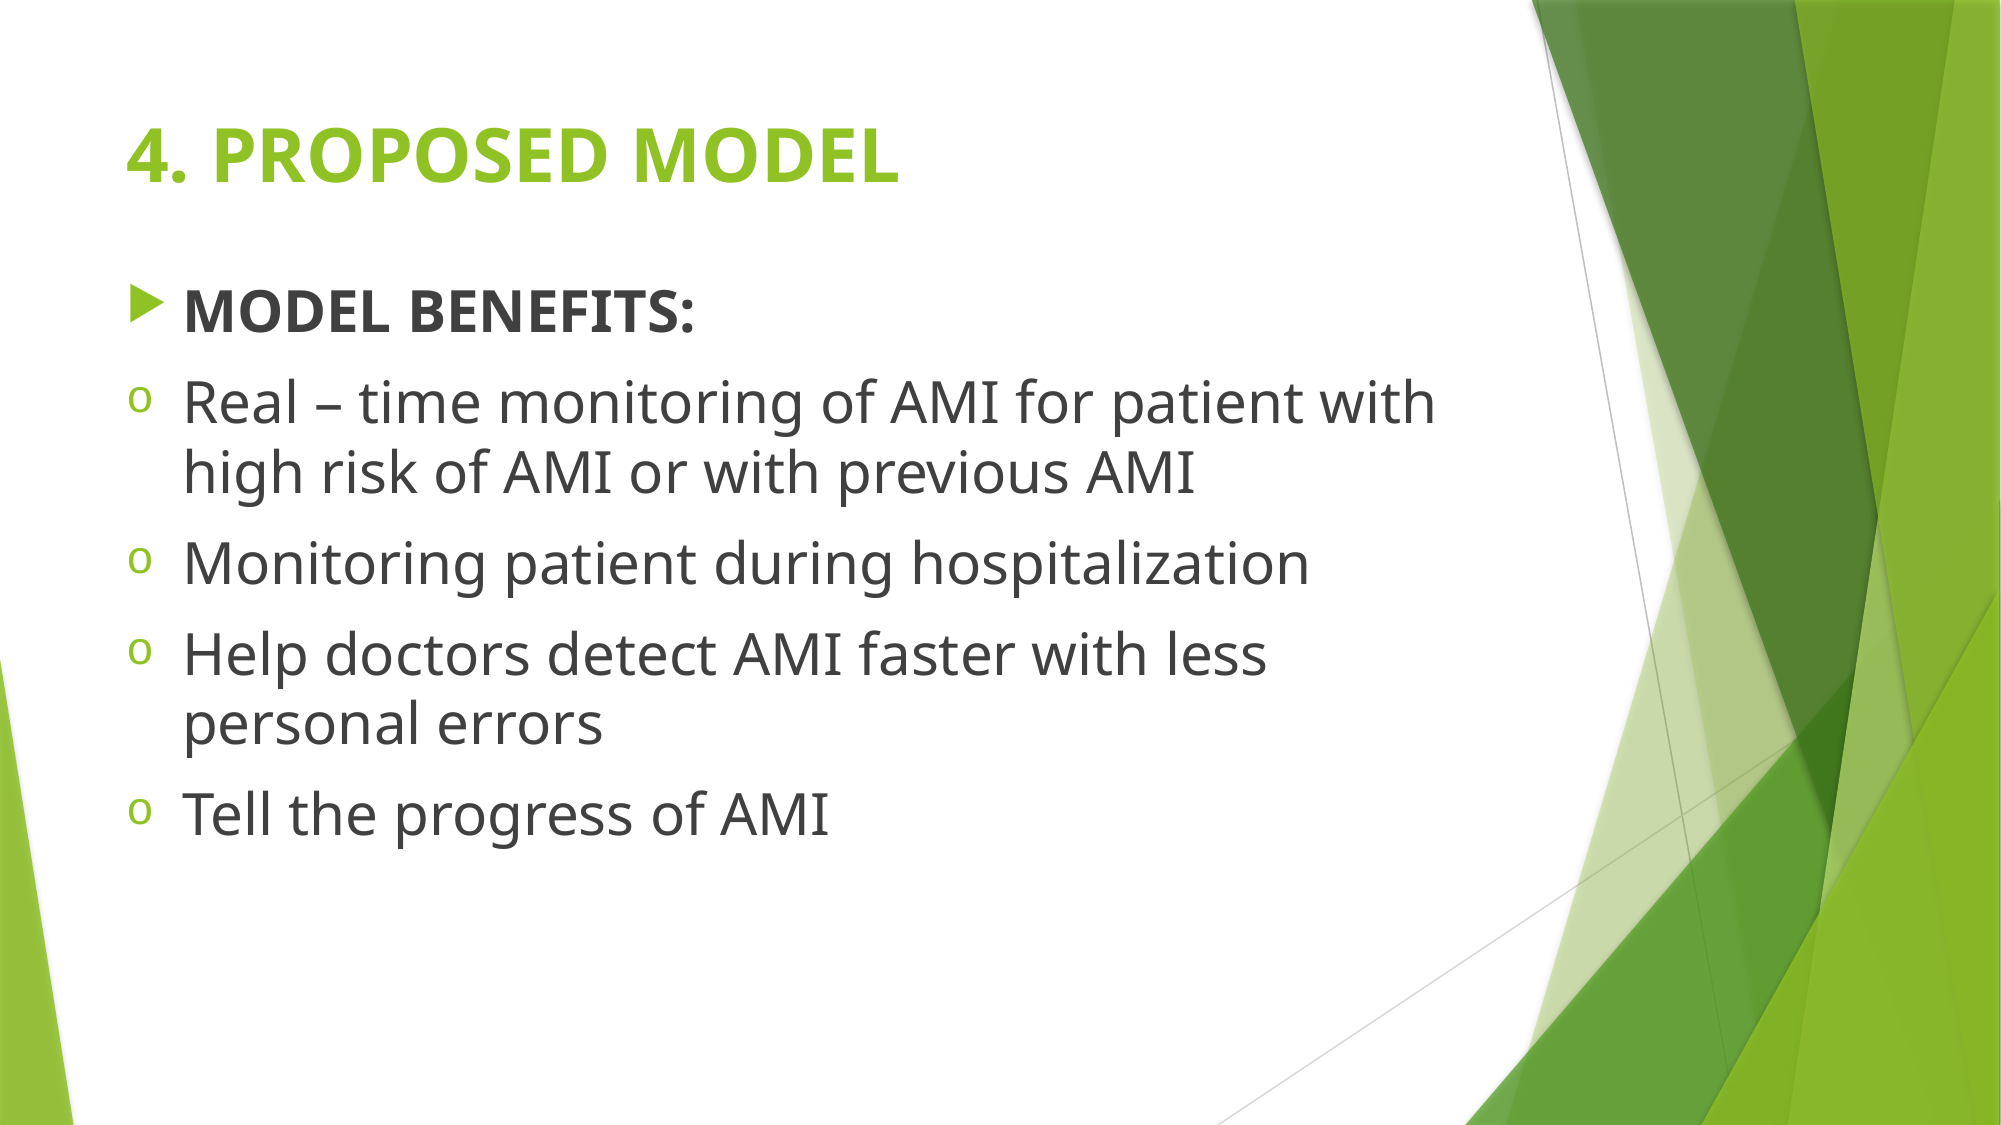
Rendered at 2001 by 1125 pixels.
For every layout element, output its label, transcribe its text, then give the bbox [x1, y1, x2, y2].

list MODEL BENEFITS: Real – time monitoring of AMI for patient with high risk of AMI or with previous AMI Monitoring patient during hospitalization Help doctors detect AMI faster with less personal errors Tell the progress of AMI [111, 266, 1522, 904]
title 4. PROPOSED MODEL [111, 99, 1522, 266]
